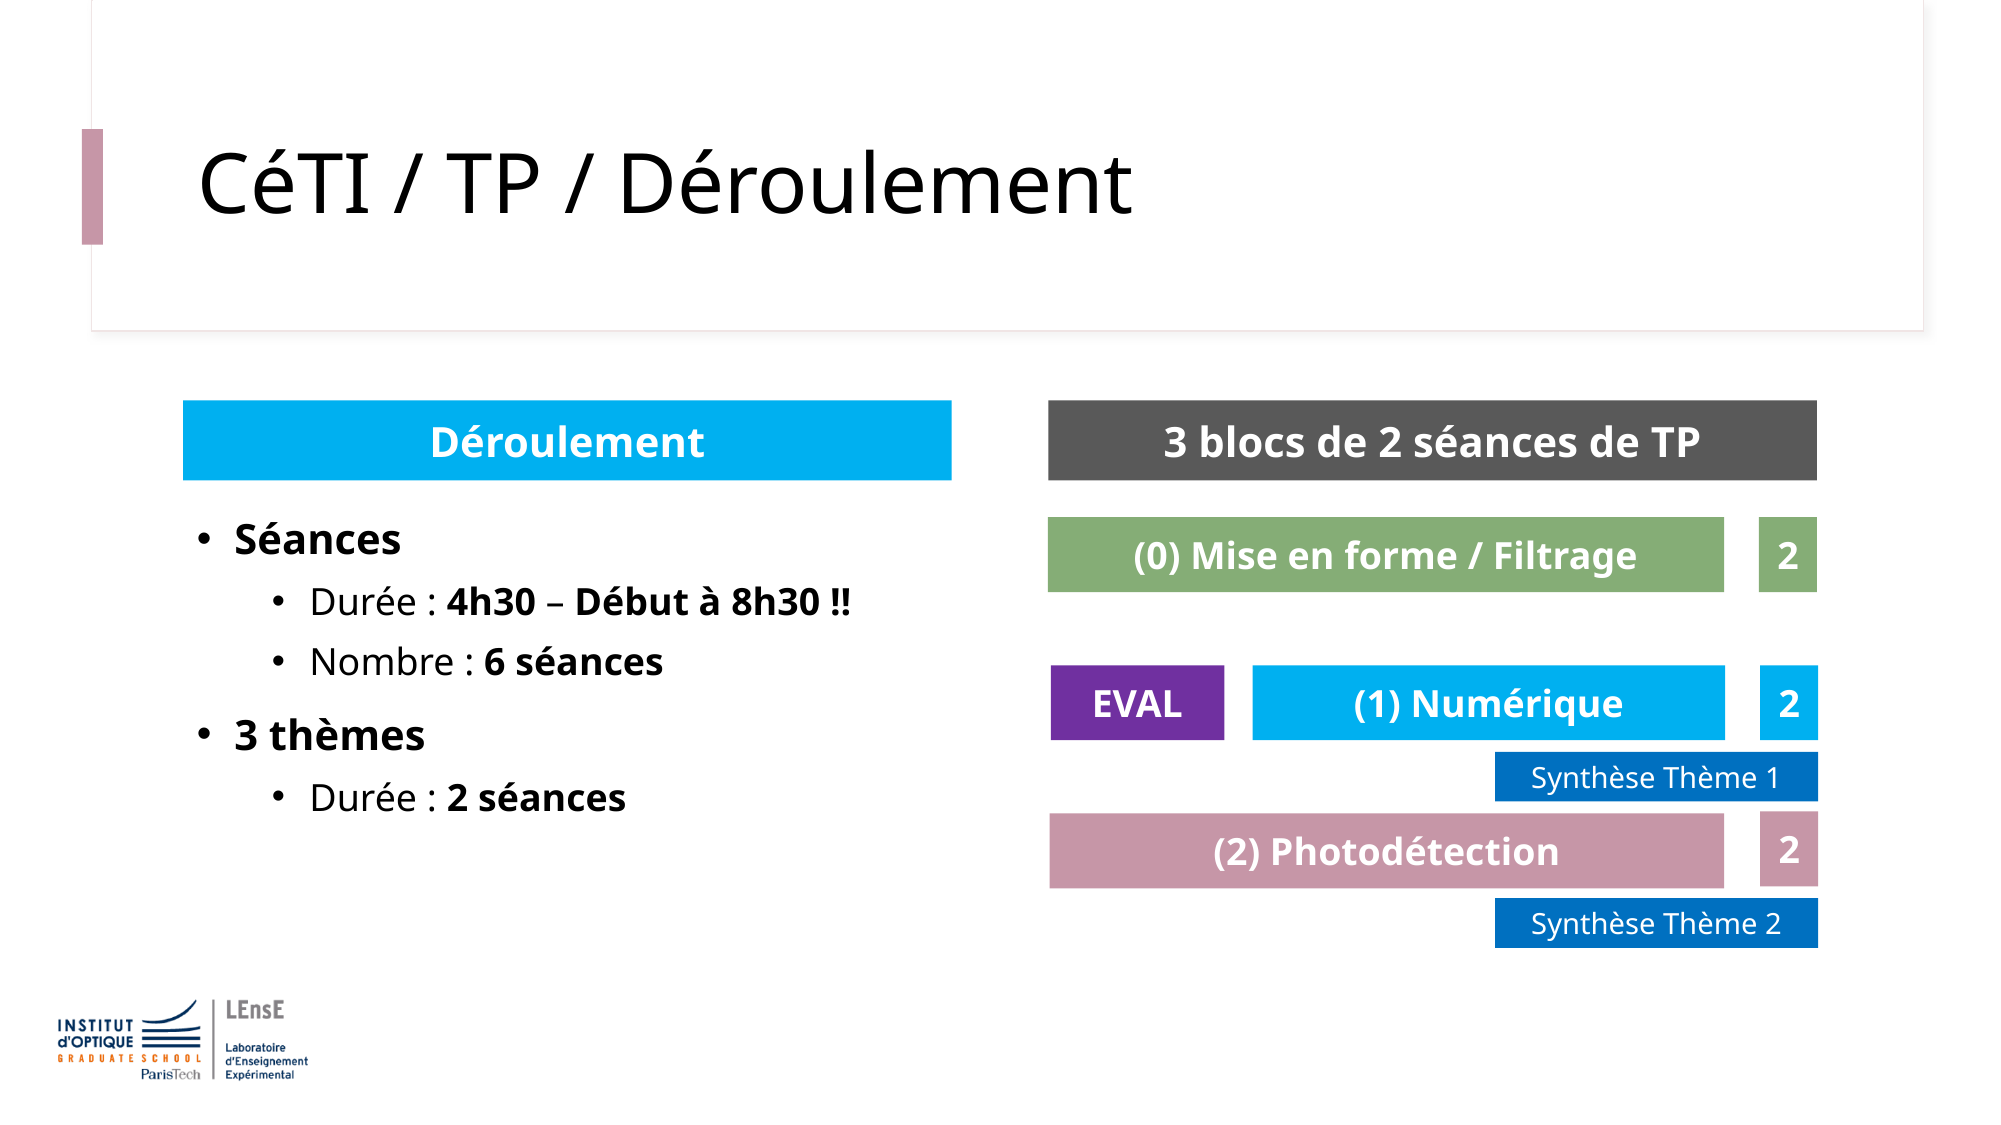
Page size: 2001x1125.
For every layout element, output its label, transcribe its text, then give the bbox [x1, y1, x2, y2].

picture [33, 973, 333, 1097]
text_box EVAL [1050, 665, 1225, 741]
text_box 3 blocs de 2 séances de TP [1048, 400, 1817, 481]
text_box 2 [1760, 811, 1819, 887]
text_box (1) Numérique [1252, 665, 1726, 741]
list Séances Durée : 4h30 – Début à 8h30 !! Nombre : 6 séances 3 thèmes Durée : 2 séances [181, 500, 951, 1107]
text_box Synthèse Thème 2 [1495, 898, 1819, 948]
text_box 2 [1758, 517, 1817, 593]
text_box (0) Mise en forme / Filtrage [1047, 517, 1725, 593]
text_box 2 [1760, 665, 1819, 741]
text_box Déroulement [183, 400, 952, 481]
text_box Synthèse Thème 1 [1495, 751, 1819, 802]
title CéTI / TP / Déroulement [183, 90, 1851, 284]
text_box (2) Photodétection [1049, 813, 1725, 889]
